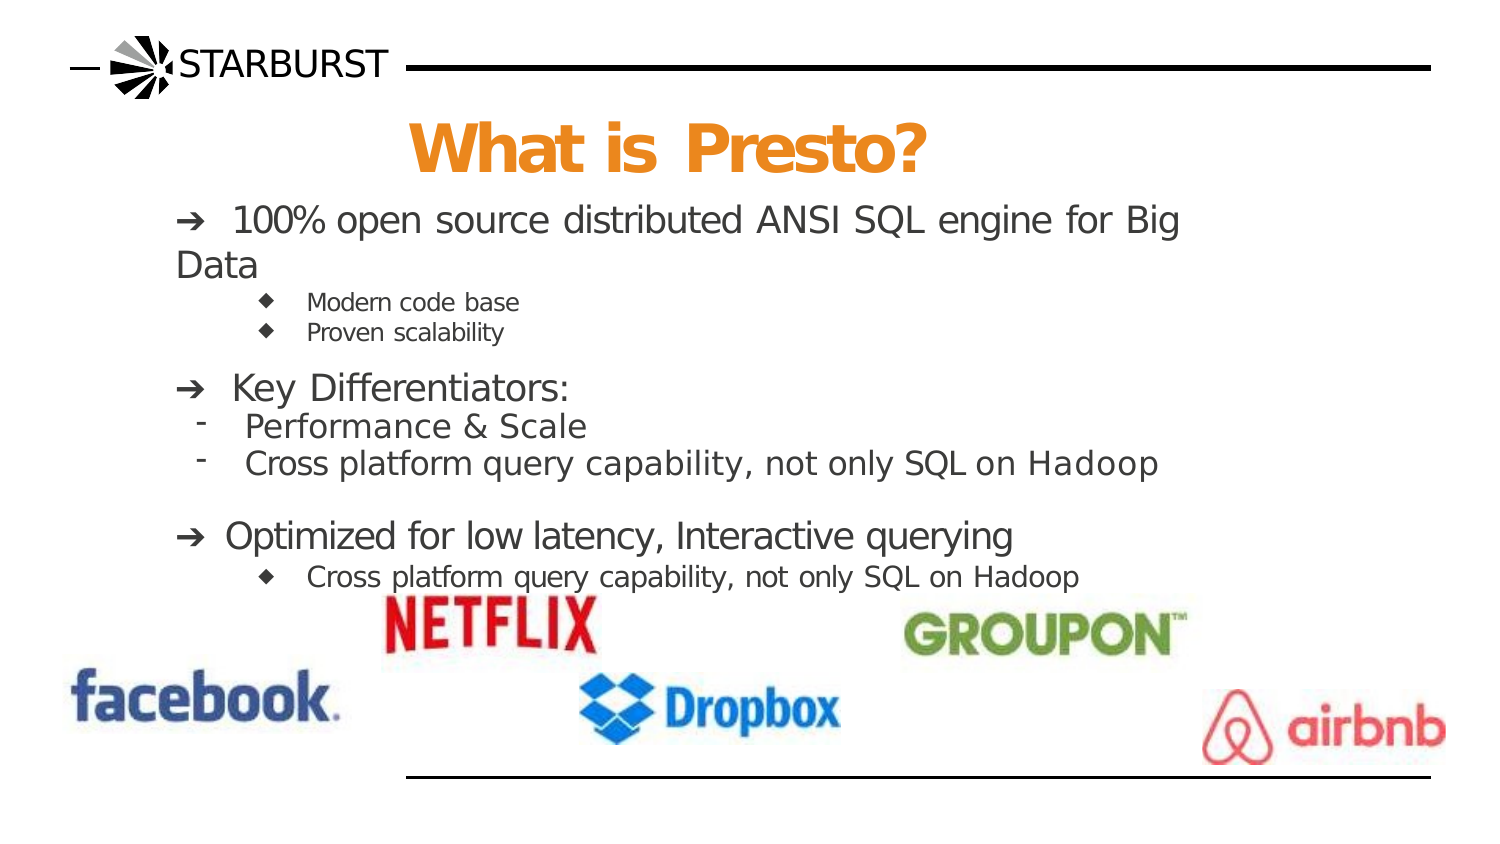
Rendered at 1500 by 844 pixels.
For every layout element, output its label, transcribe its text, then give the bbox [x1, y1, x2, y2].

text_box [578, 672, 841, 745]
text_box [900, 593, 1203, 673]
text_box [381, 593, 602, 673]
text_box What is Presto? [405, 103, 1071, 186]
text_box [1202, 689, 1446, 765]
text_box [62, 654, 352, 734]
text_box ➔ 100% open source distributed ANSI SQL engine for Big Data Modern code base Proven scalability ➔ Key Differentiators: Performance & Scale Cross platform query capability, not only SQL on Hadoop ➔ Optimized for low latency, Interactive querying Cross platform query capability, not only SQL on Hadoop [173, 193, 1276, 593]
title STARBURST [175, 38, 413, 182]
picture [110, 36, 173, 99]
